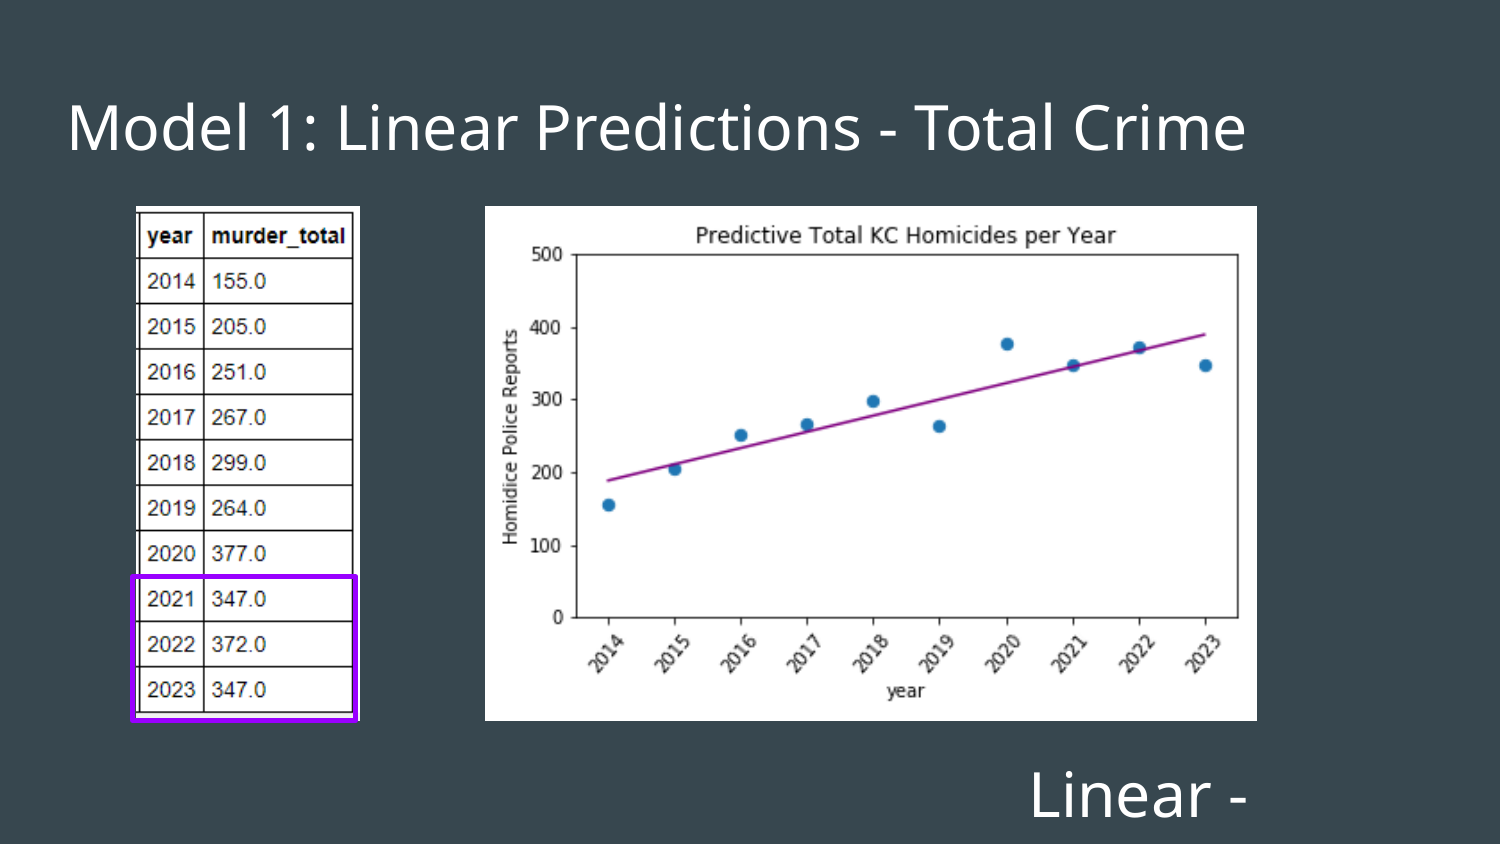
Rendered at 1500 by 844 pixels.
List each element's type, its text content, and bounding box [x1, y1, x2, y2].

title Linear - Homicides [1013, 740, 1482, 835]
picture [136, 206, 361, 721]
title Model 1: Linear Predictions - Total Crime [51, 72, 1449, 167]
picture [484, 206, 1257, 721]
